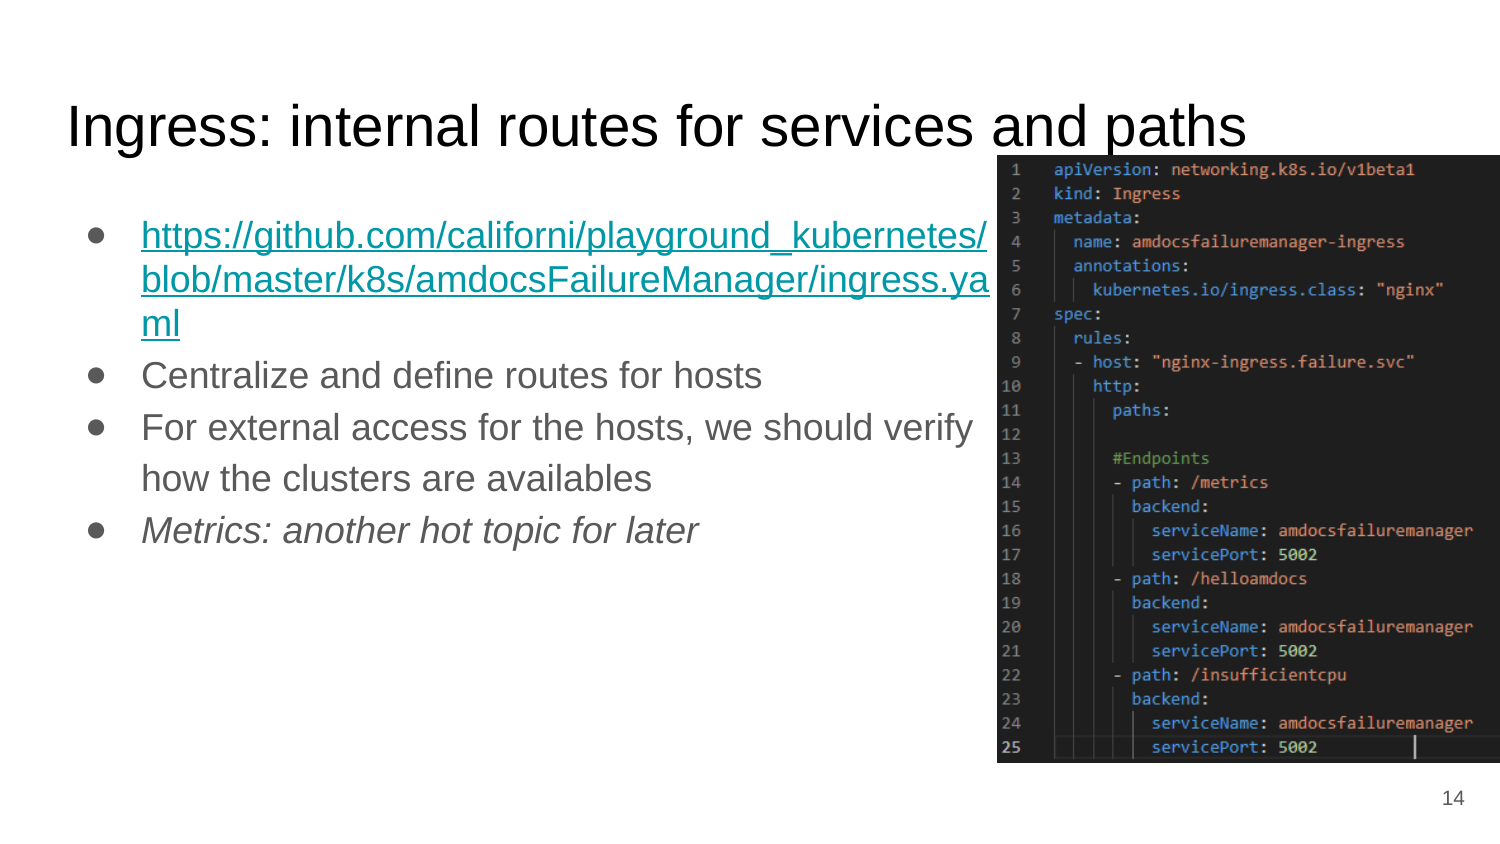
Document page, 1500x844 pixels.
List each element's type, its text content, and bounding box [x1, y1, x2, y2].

list https://github.com/californi/playground_kubernetes/blob/master/k8s/amdocsFailureManager/ingress.yaml Centralize and define routes for hosts For external access for the hosts, we should verify how the clusters are availables Metrics: another hot topic for later [51, 189, 992, 750]
picture [997, 155, 1500, 764]
title Ingress: internal routes for services and paths [51, 72, 1449, 167]
slide_number ‹#› [1389, 772, 1480, 830]
